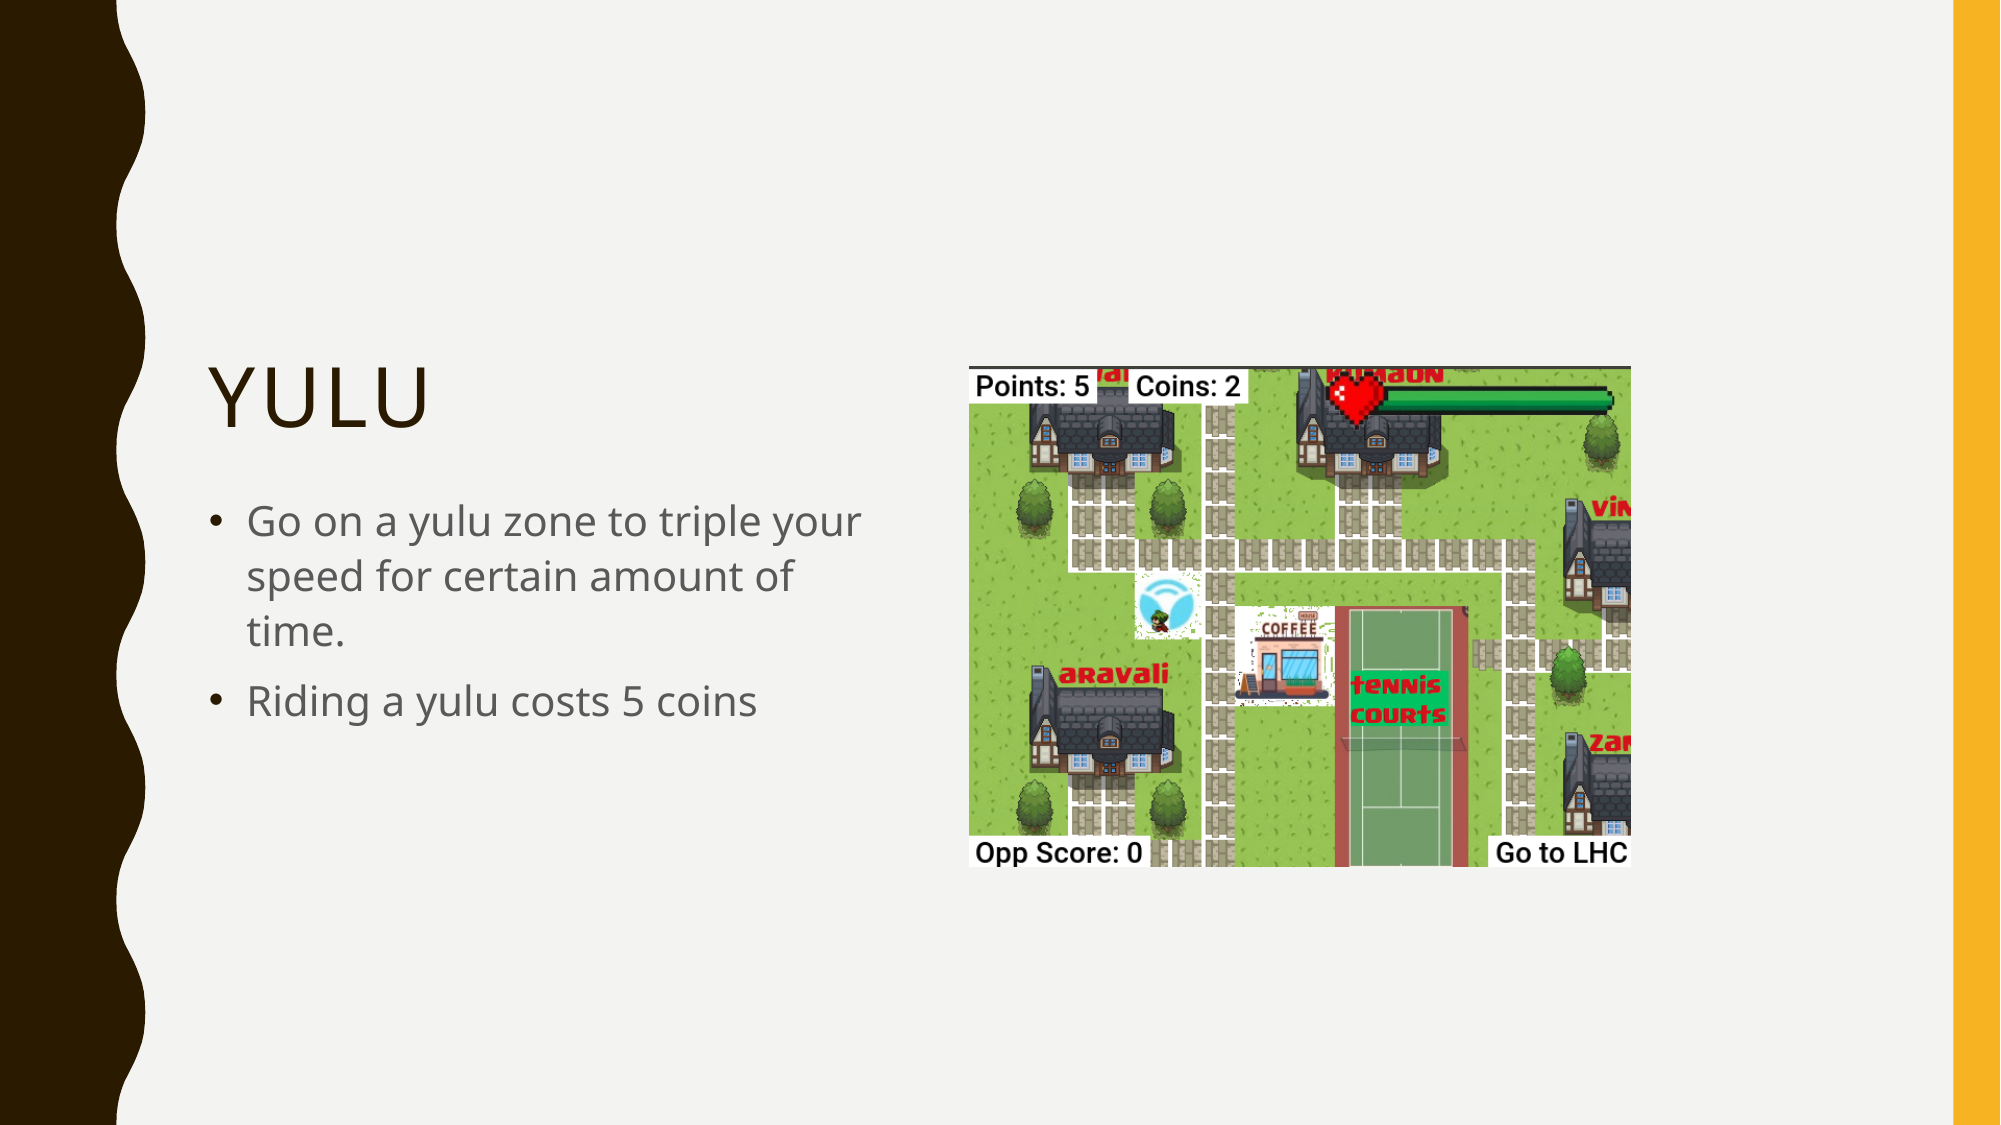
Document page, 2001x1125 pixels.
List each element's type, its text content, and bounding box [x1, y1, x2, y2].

title YULU [193, 347, 1011, 617]
picture [969, 366, 1631, 867]
list Go on a yulu zone to triple your speed for certain amount of time. Riding a yulu costs 5 coins [193, 482, 878, 830]
